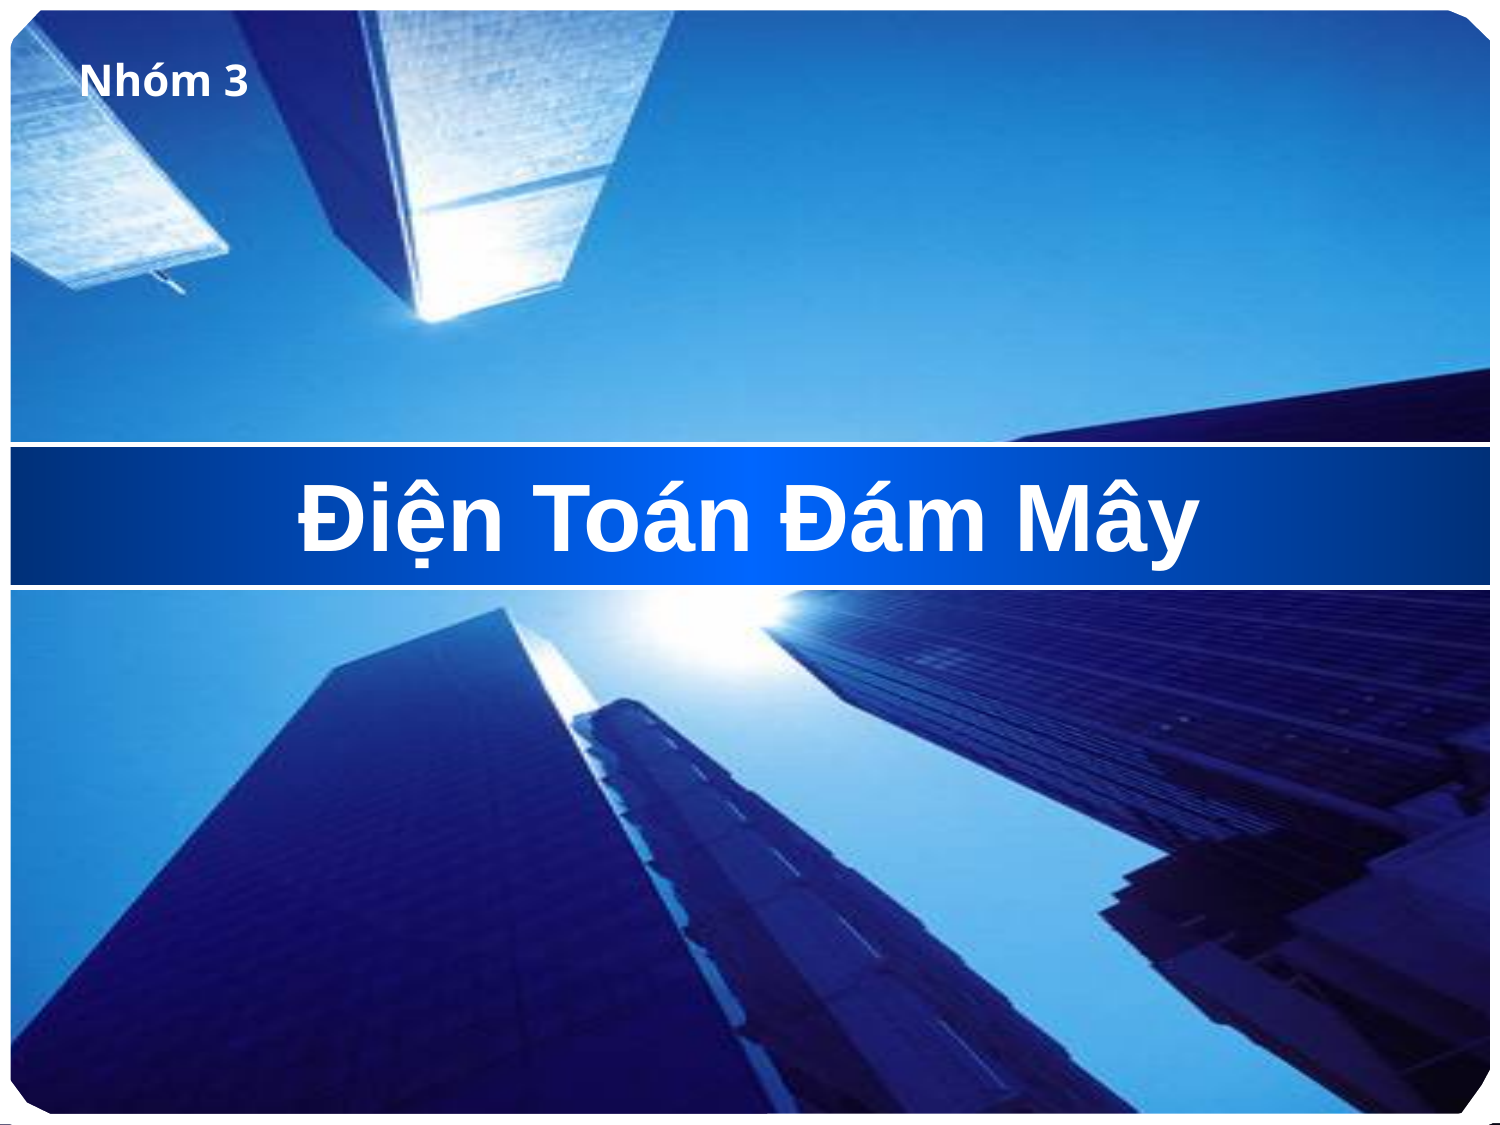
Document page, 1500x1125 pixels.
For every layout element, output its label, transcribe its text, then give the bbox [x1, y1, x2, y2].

text_box Nhóm 3 [62, 44, 313, 114]
title Điện Toán Đám Mây [0, 446, 1500, 581]
picture [11, 11, 1490, 442]
picture [11, 590, 1490, 1113]
